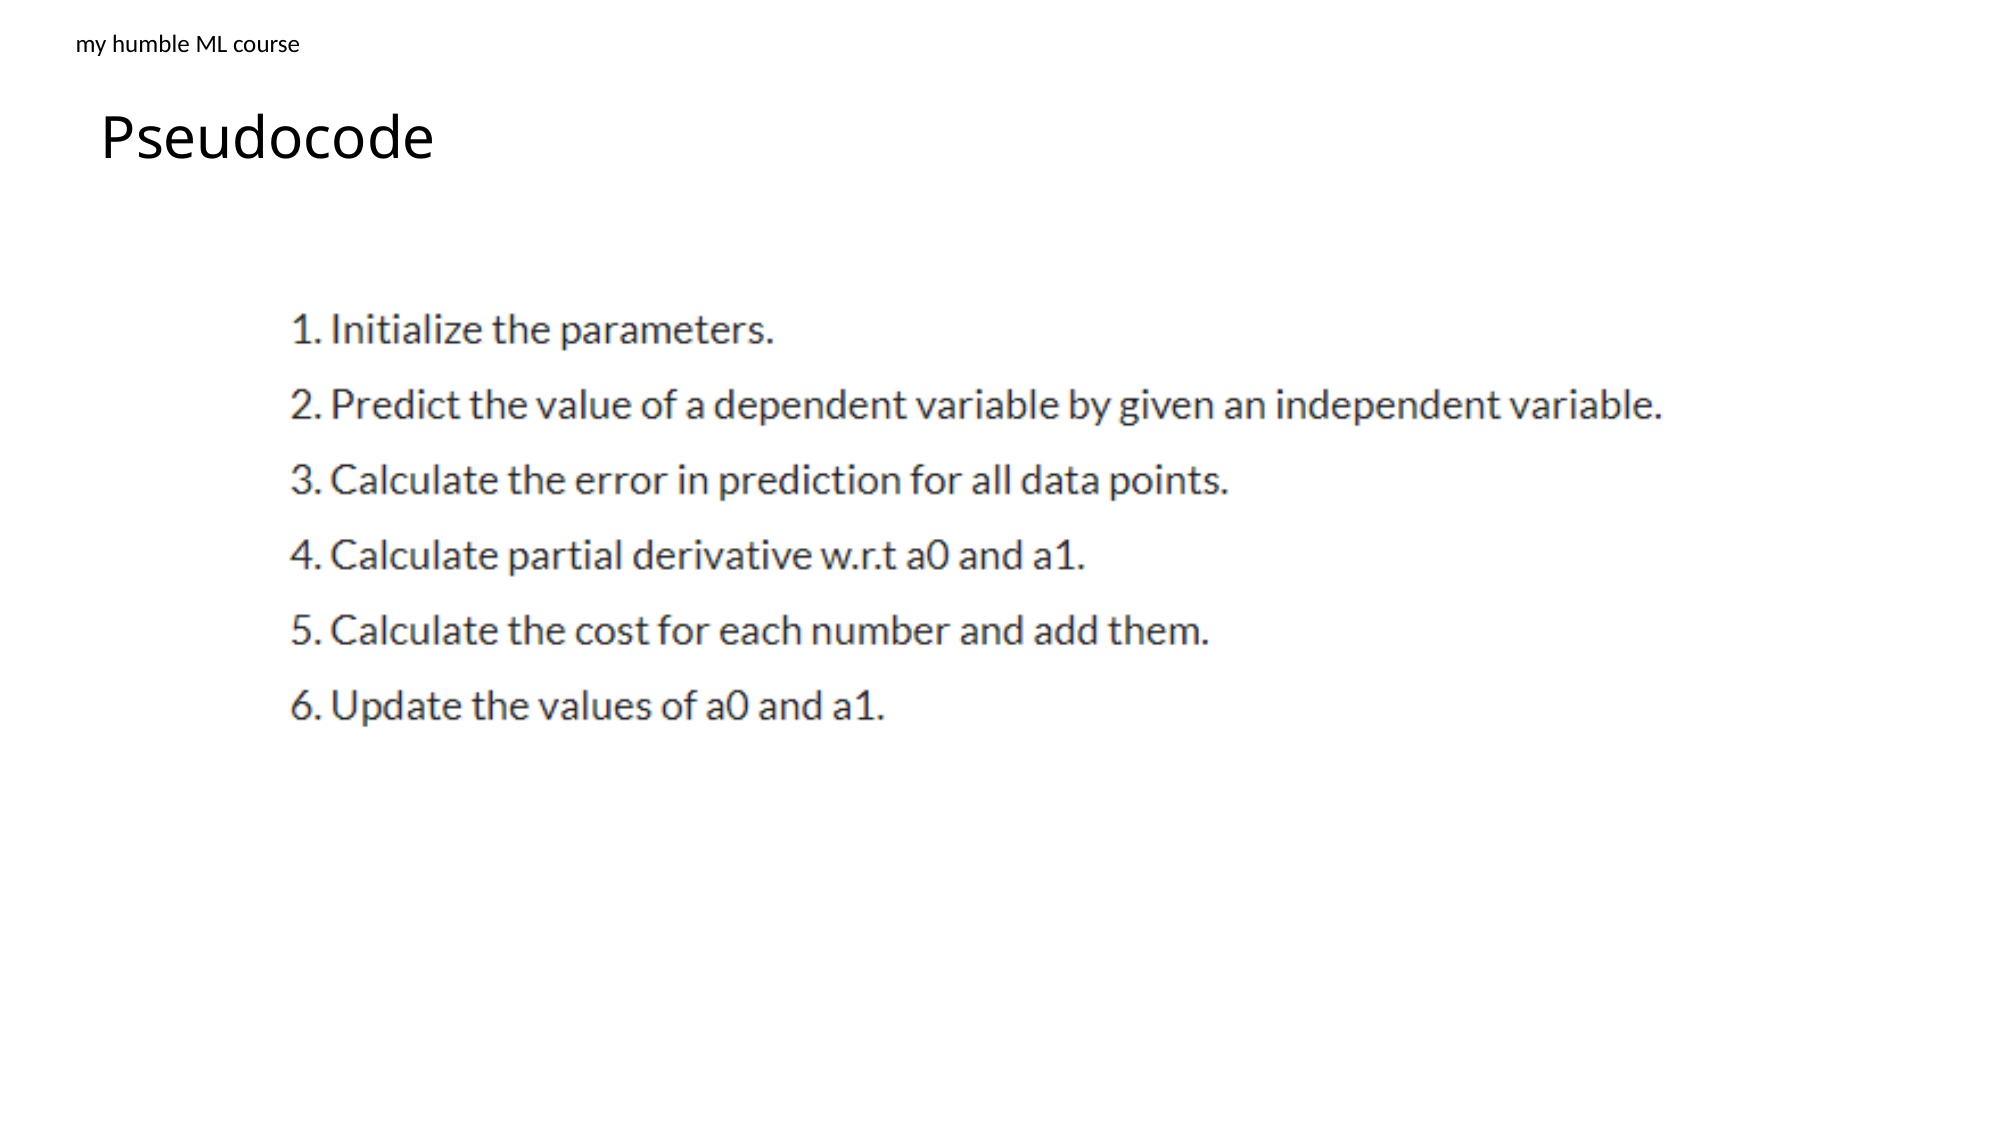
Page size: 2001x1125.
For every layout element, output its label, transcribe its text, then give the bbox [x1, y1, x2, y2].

text_box Pseudocode [86, 92, 1029, 177]
text_box my humble ML course [60, 22, 945, 64]
picture [261, 278, 1684, 750]
